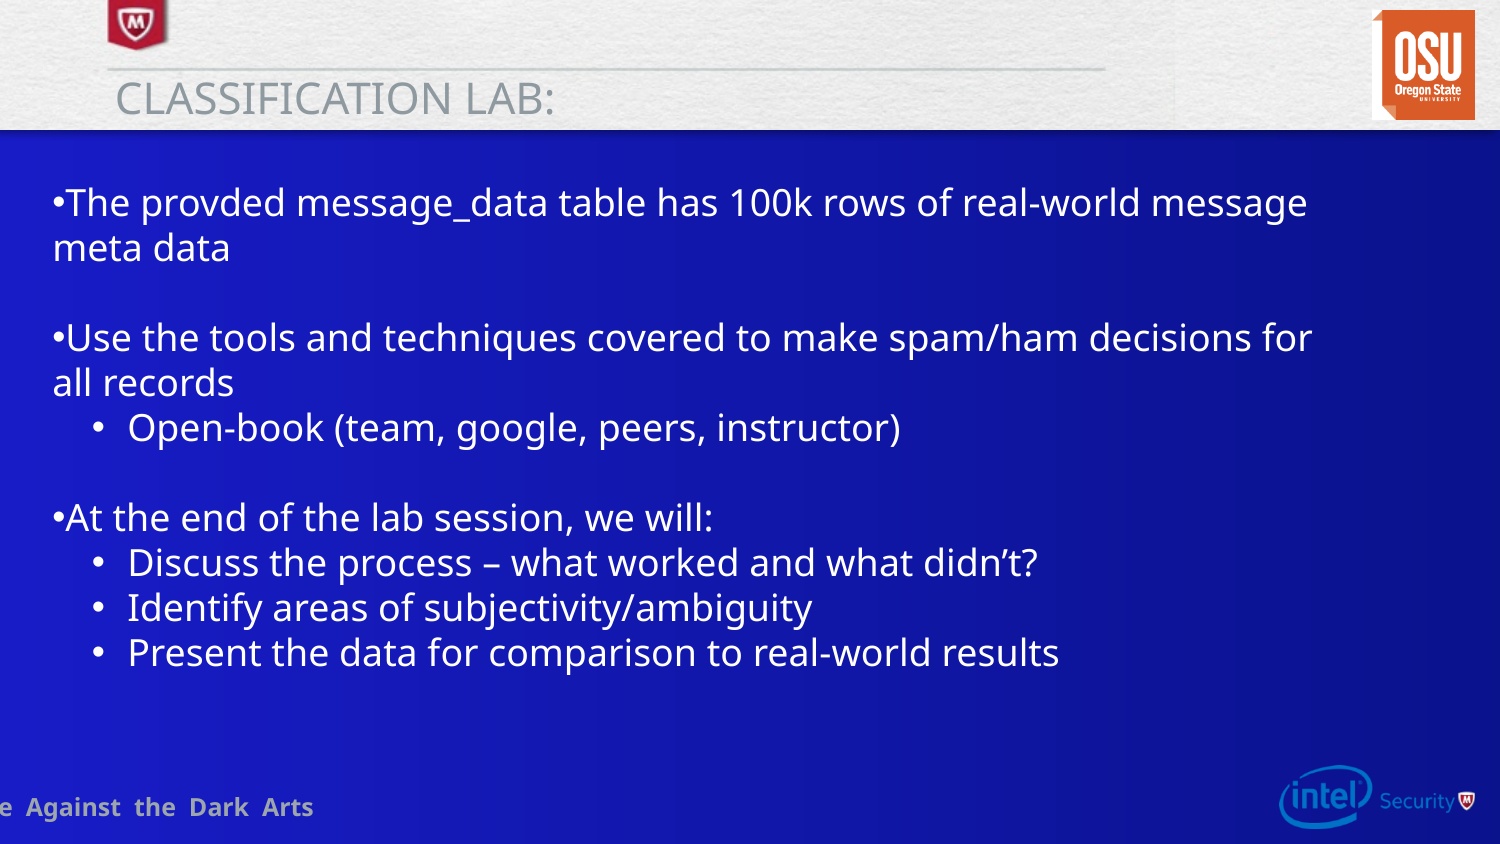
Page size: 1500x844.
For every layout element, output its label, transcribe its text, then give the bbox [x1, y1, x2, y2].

picture [1350, 765, 1475, 829]
title Classification lab: [99, 53, 1176, 148]
text_box The provded message_data table has 100k rows of real-world message meta data Use the tools and techniques covered to make spam/ham decisions for all records Open-book (team, google, peers, instructor) At the end of the lab session, we will: Discuss the process – what worked and what didn’t? Identify areas of subjectivity/ambiguity Present the data for comparison to real-world results [37, 171, 1350, 844]
picture [0, 0, 1500, 130]
